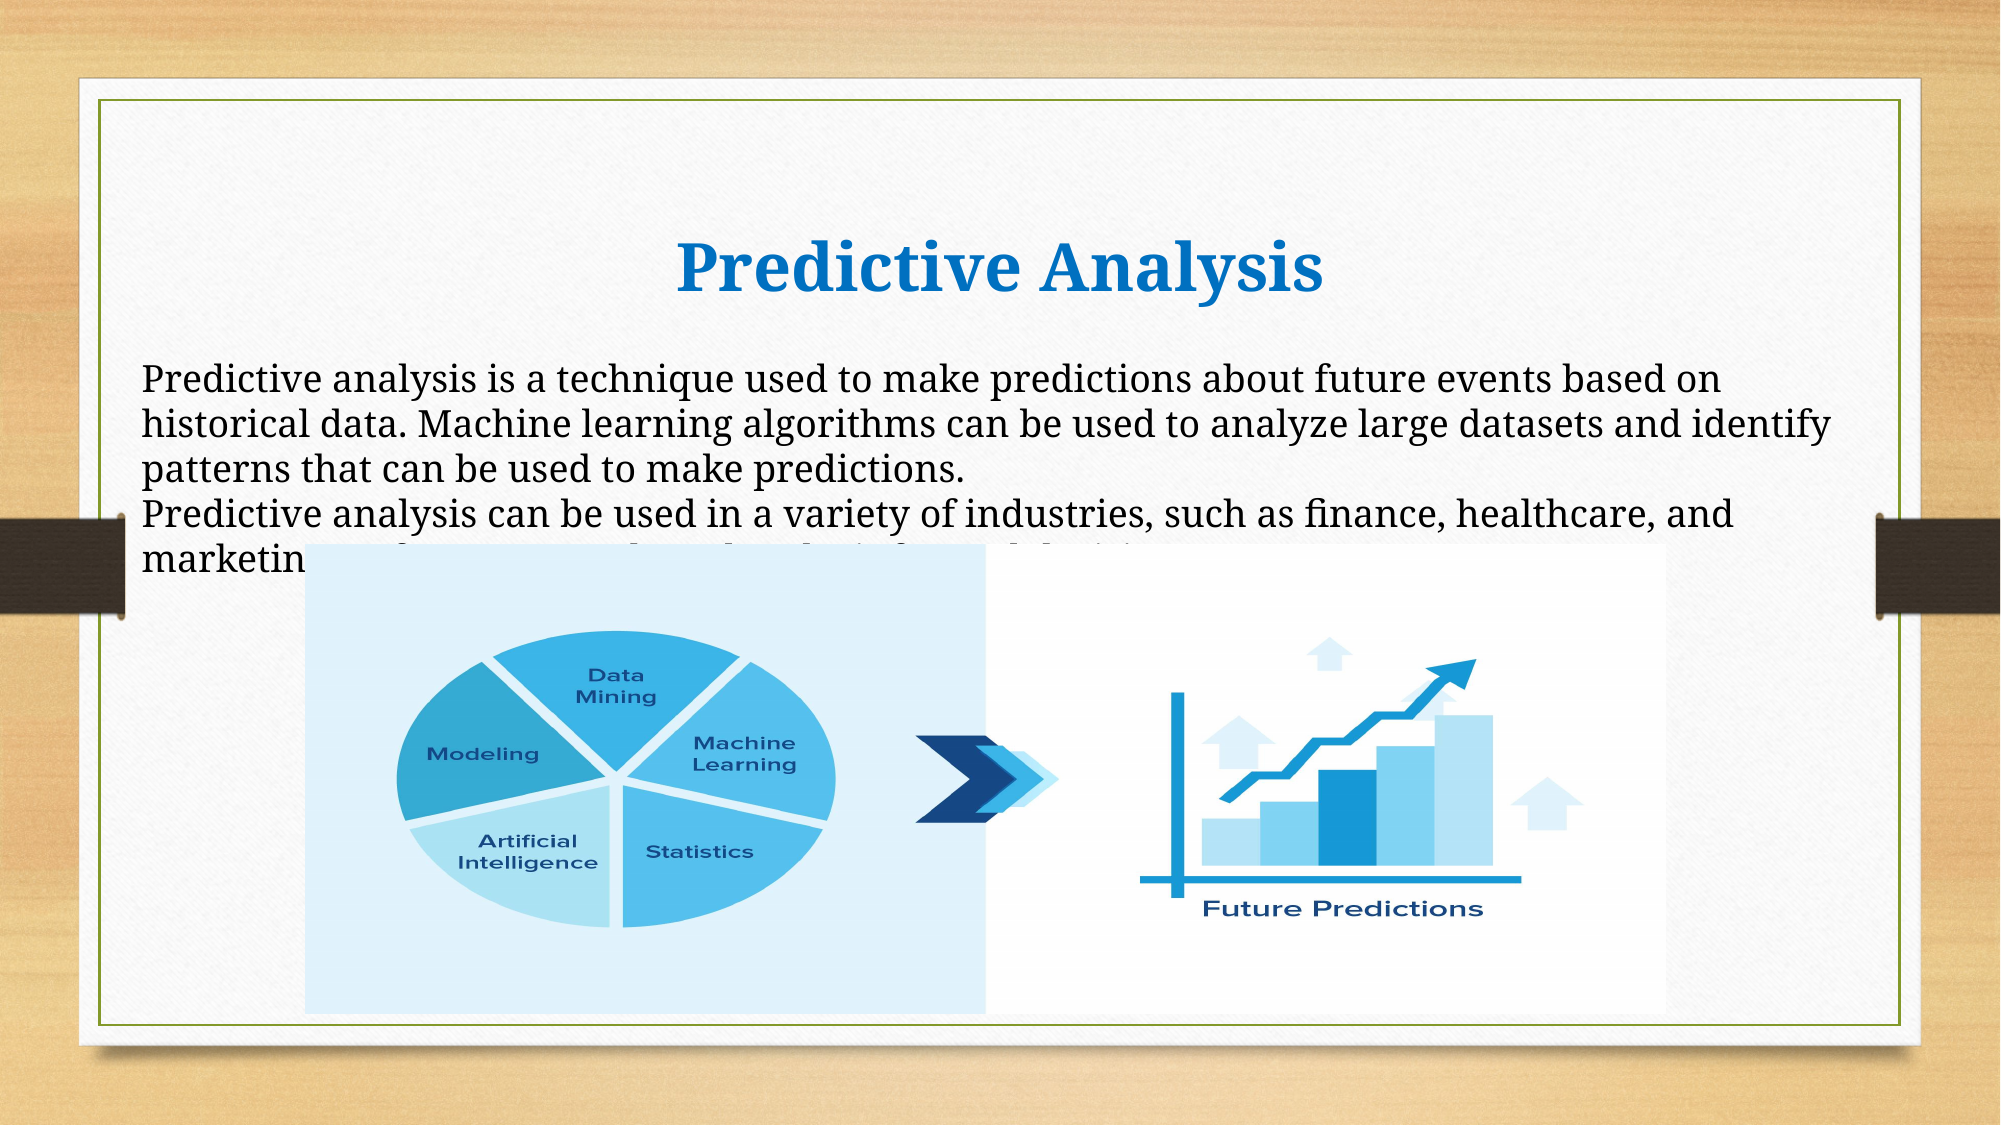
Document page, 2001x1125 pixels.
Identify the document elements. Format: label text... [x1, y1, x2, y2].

text_box Predictive analysis is a technique used to make predictions about future events based on historical data. Machine learning algorithms can be used to analyze large datasets and identify patterns that can be used to make predictions. Predictive analysis can be used in a variety of industries, such as finance, healthcare, and marketing, to forecast trends and make informed decisions. [126, 347, 1894, 588]
picture [0, 0, 2001, 1125]
text_box Predictive Analysis [661, 217, 1666, 313]
